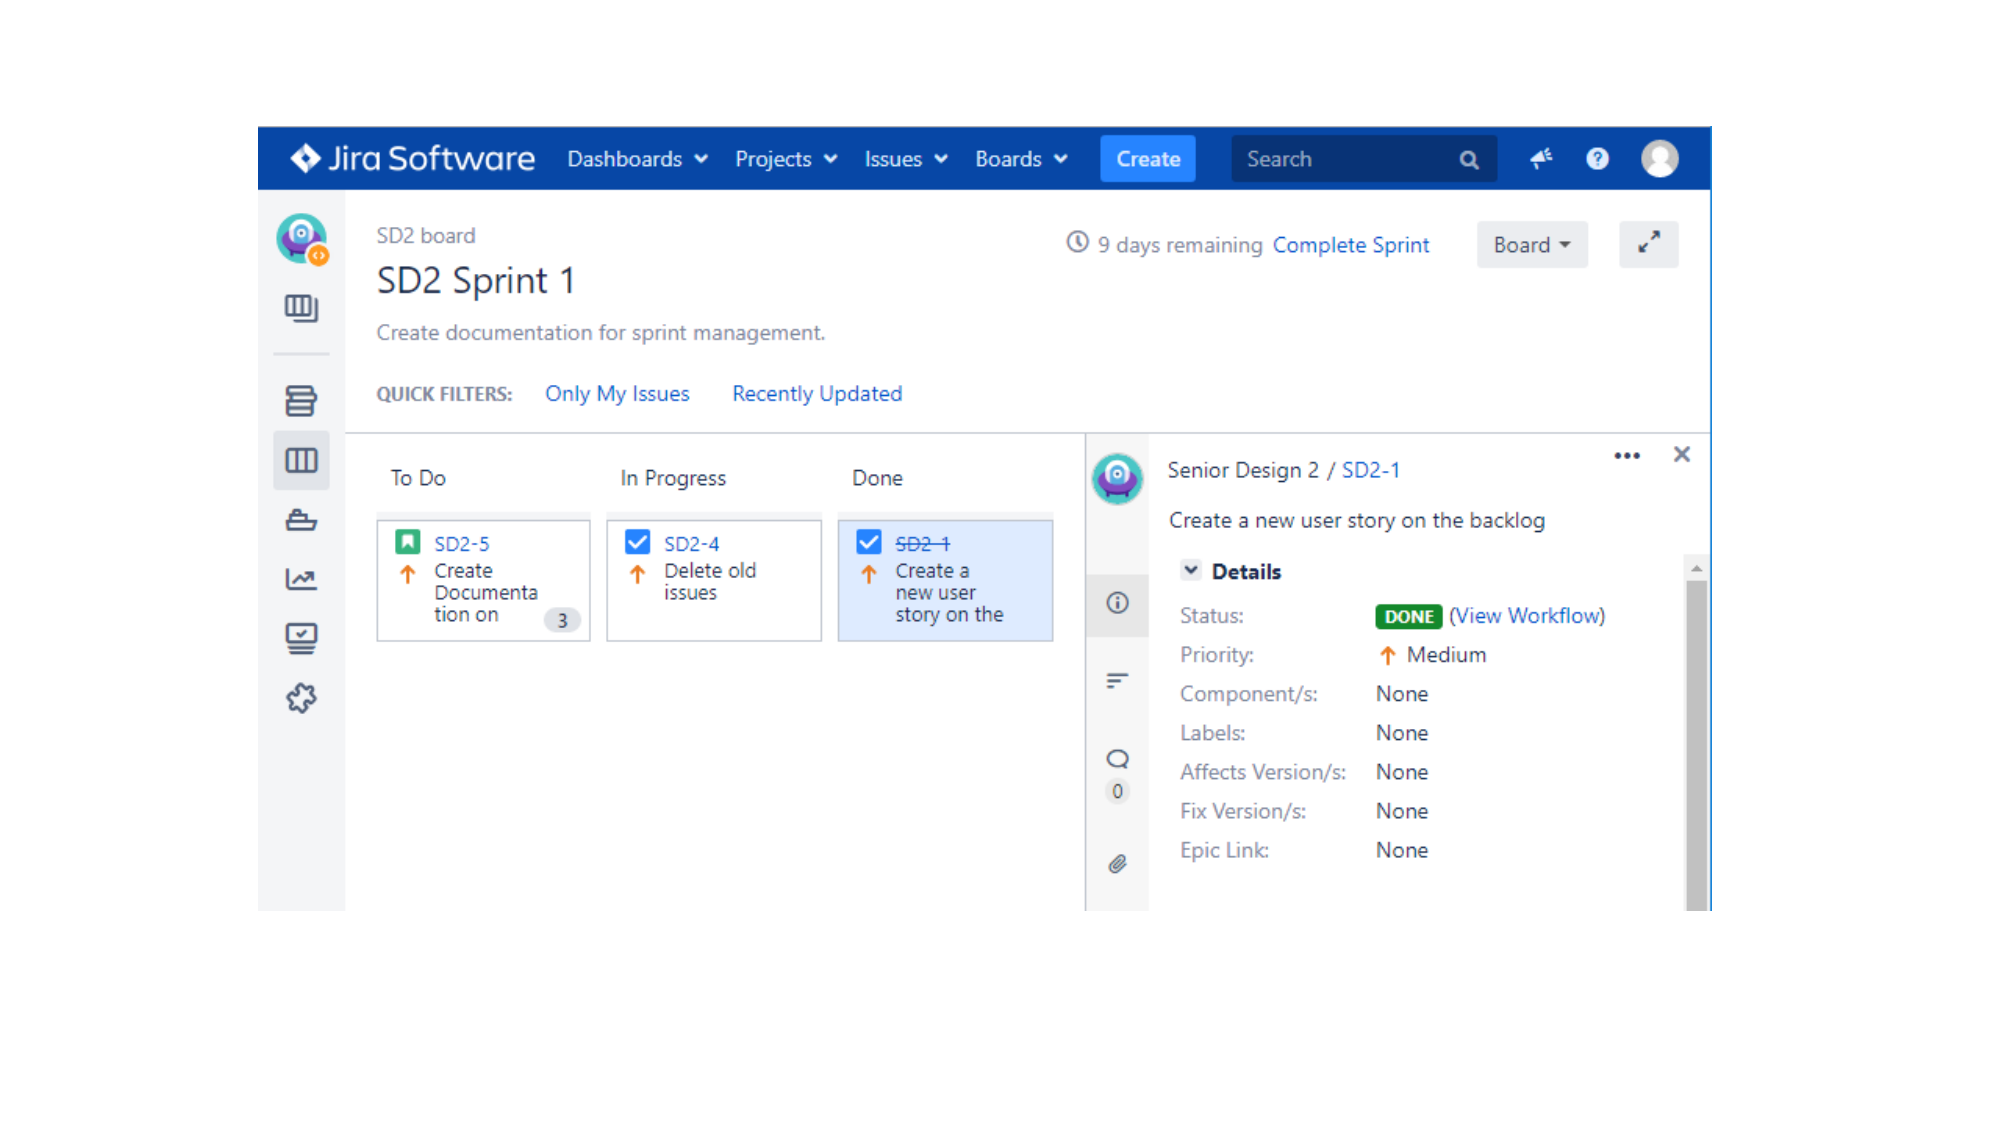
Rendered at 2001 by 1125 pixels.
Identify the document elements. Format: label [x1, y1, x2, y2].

picture [257, 126, 1712, 911]
